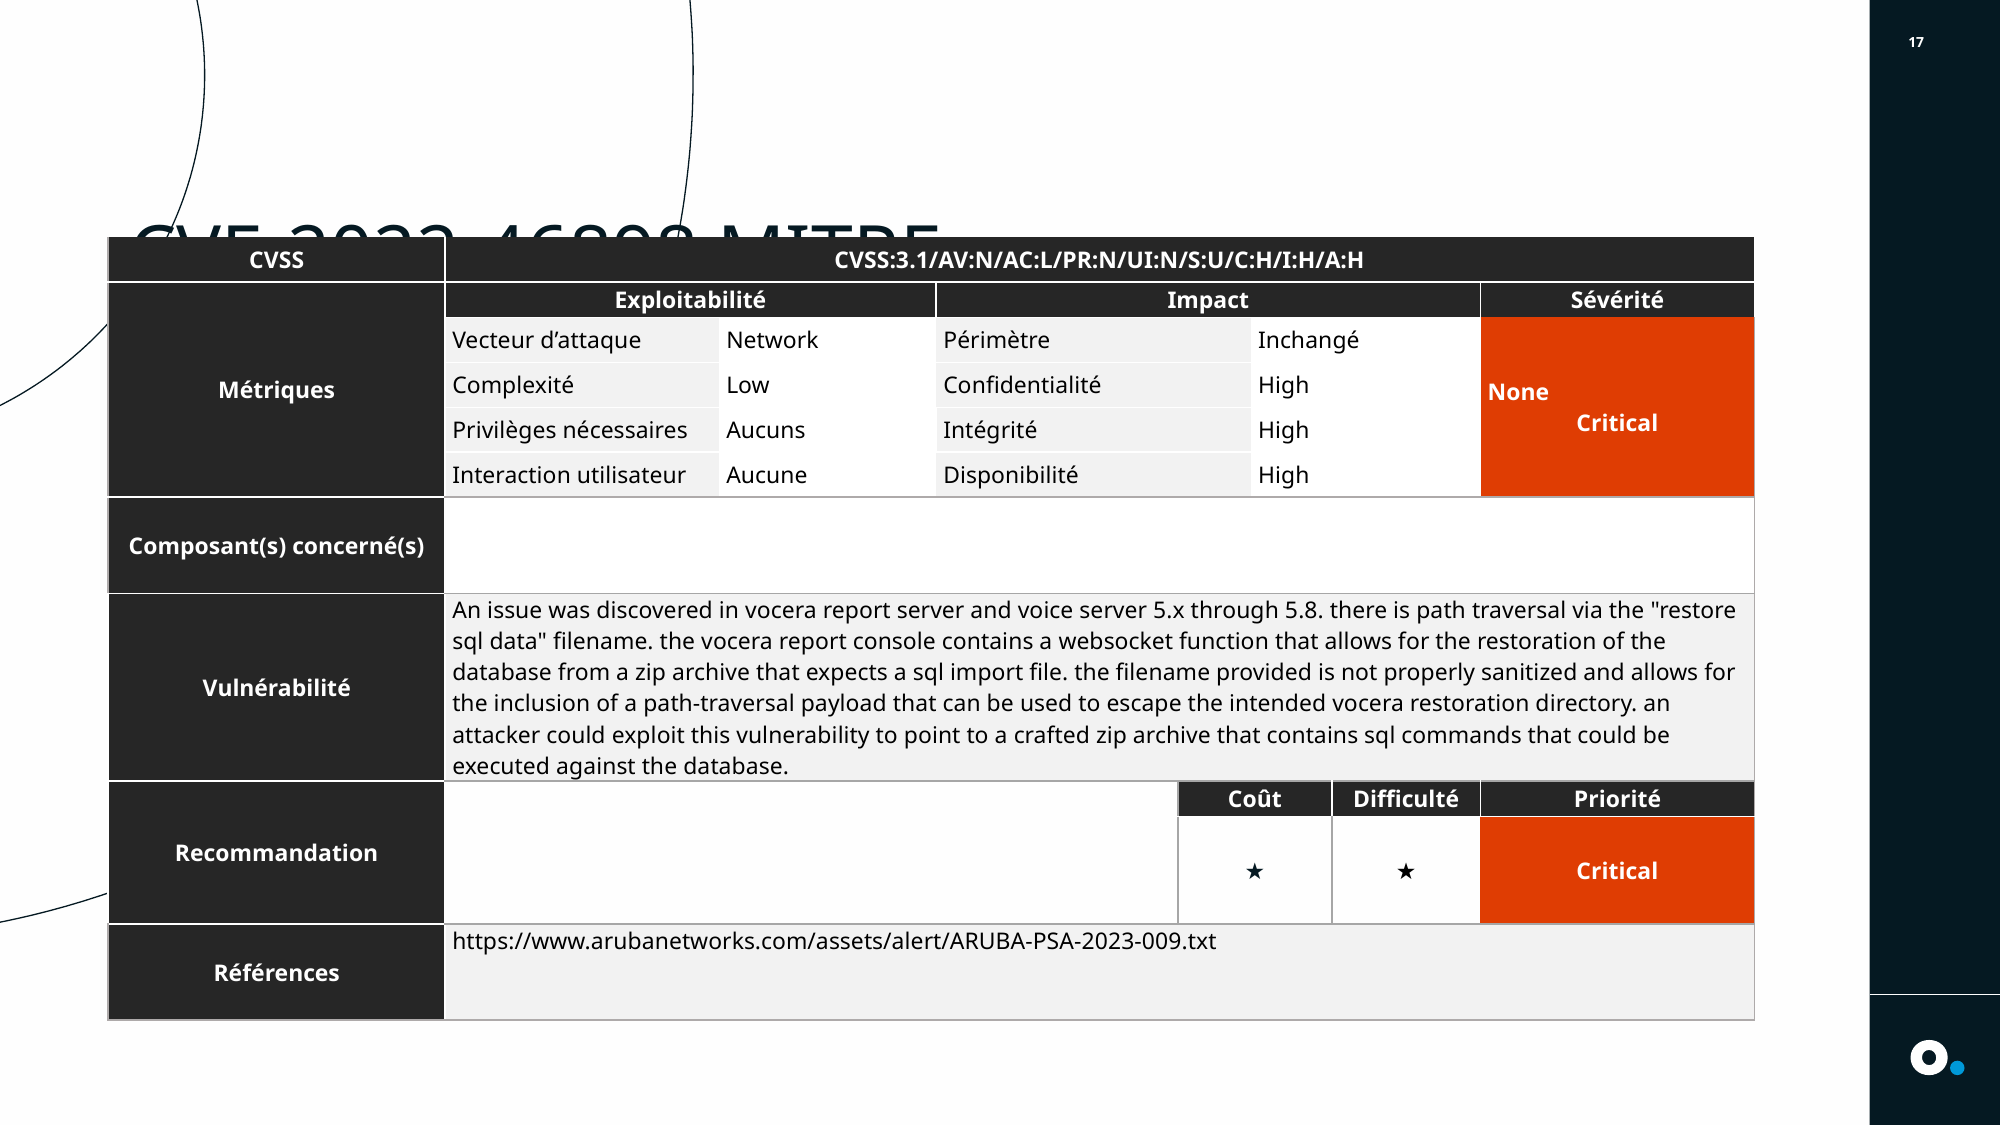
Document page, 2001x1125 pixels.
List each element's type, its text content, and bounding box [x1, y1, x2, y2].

table_cell Références [109, 925, 444, 1019]
table_cell Coût [1179, 782, 1331, 816]
table_cell Priorité [1481, 782, 1754, 816]
table_cell Vecteur d’attaque [446, 318, 719, 362]
table_cell High [1251, 363, 1480, 407]
table_cell [446, 782, 1177, 923]
table_cell Composant(s) concerné(s) [109, 498, 444, 593]
table_cell Métriques [109, 283, 444, 496]
table_header CVSS:3.1/AV:N/AC:L/PR:N/UI:N/S:U/C:H/I:H/A:H [446, 237, 1754, 281]
title CVE-2022-46898 MITRE [114, 187, 1764, 303]
table_cell Network [719, 318, 936, 362]
table_cell Critical [1480, 817, 1754, 923]
table_cell Impact [937, 283, 1480, 317]
table_cell Interaction utilisateur [446, 453, 719, 496]
table_cell Difficulté [1333, 782, 1480, 816]
table_cell Exploitabilité [446, 283, 935, 317]
table_cell None Critical [1481, 317, 1754, 496]
table_cell Recommandation [109, 782, 444, 923]
table_cell https://www.arubanetworks.com/assets/alert/ARUBA-PSA-2023-009.txt [446, 925, 1754, 1019]
table_cell Low [719, 363, 936, 407]
table_cell High [1251, 453, 1480, 496]
table_cell Confidentialité [936, 363, 1251, 407]
table_header CVSS [109, 237, 444, 281]
table_cell Complexité [446, 363, 719, 407]
table_cell Disponibilité [936, 453, 1251, 496]
table_cell Vulnérabilité [109, 594, 444, 780]
table_cell Périmètre [936, 318, 1251, 362]
table_cell Privilèges nécessaires [446, 408, 719, 451]
table_cell Aucuns [719, 408, 935, 451]
table_cell High [1251, 408, 1480, 451]
table_cell Intégrité [937, 408, 1251, 451]
table_cell ★ [1333, 817, 1480, 923]
table_cell Inchangé [1251, 318, 1480, 362]
table_cell [446, 498, 1754, 593]
slide_number 2 [1893, 26, 1953, 86]
table_cell ★ [1179, 817, 1331, 923]
table_cell An issue was discovered in vocera report server and voice server 5.x through 5.8. there is path traversal via the "restore sql data" filename. the vocera report console contains a websocket function that allows for the restoration of the database from a zip archive that expects a sql import file. the filename provided is not properly sanitized and allows for the inclusion of a path-traversal payload that can be used to escape the intended vocera restoration directory. an attacker could exploit this vulnerability to point to a crafted zip archive that contains sql commands that could be executed against the database. [446, 594, 1754, 780]
table_cell Sévérité [1481, 283, 1754, 317]
table_cell Aucune [719, 453, 936, 496]
